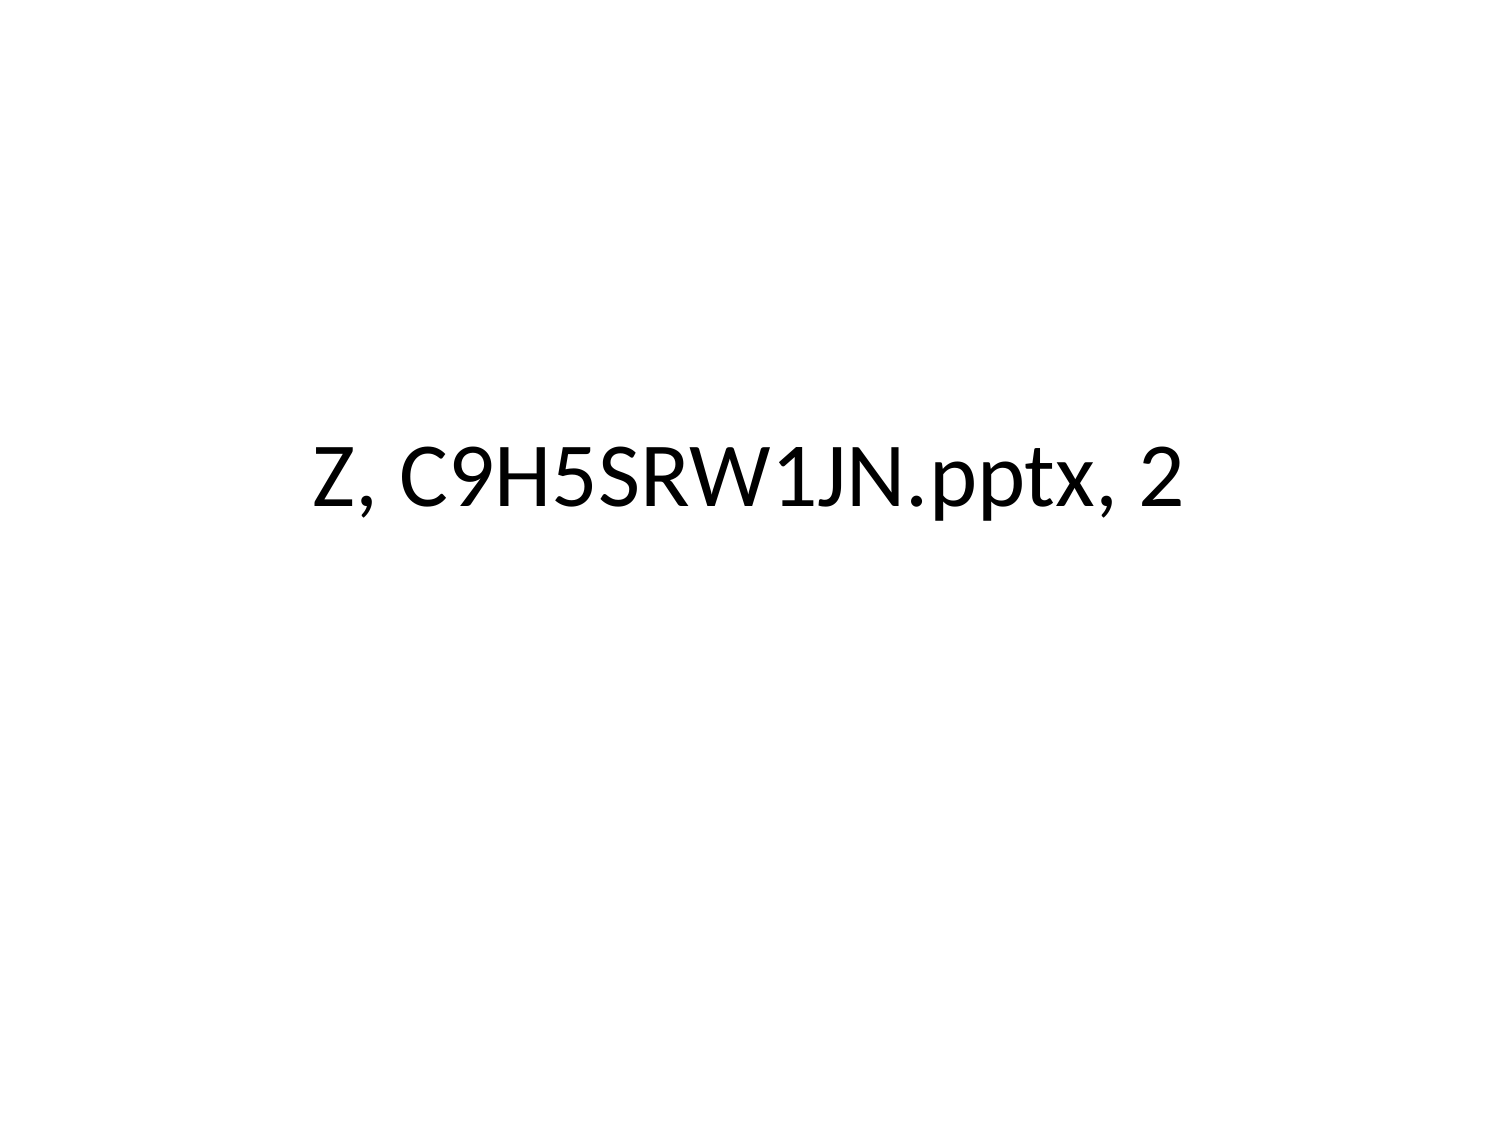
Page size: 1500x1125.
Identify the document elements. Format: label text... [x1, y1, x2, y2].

title Z, C9H5SRW1JN.pptx, 2 [112, 349, 1388, 591]
